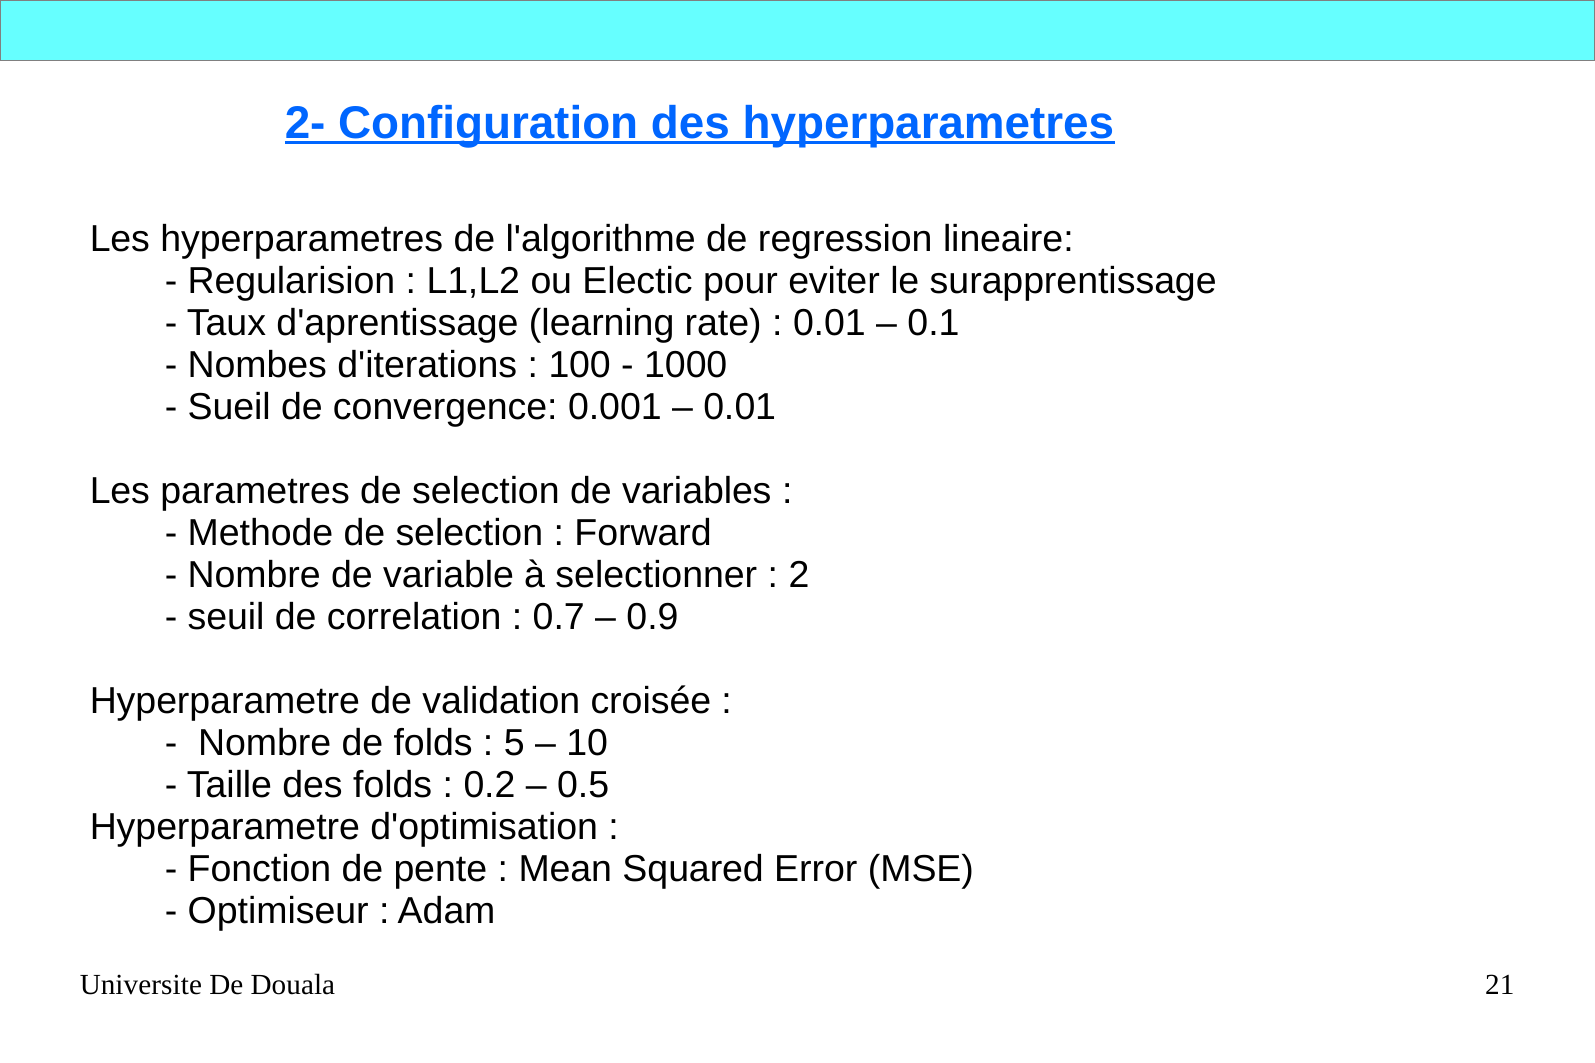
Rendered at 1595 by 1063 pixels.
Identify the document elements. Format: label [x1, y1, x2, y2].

text_box [75, 210, 1335, 1063]
text_box [270, 90, 1200, 157]
